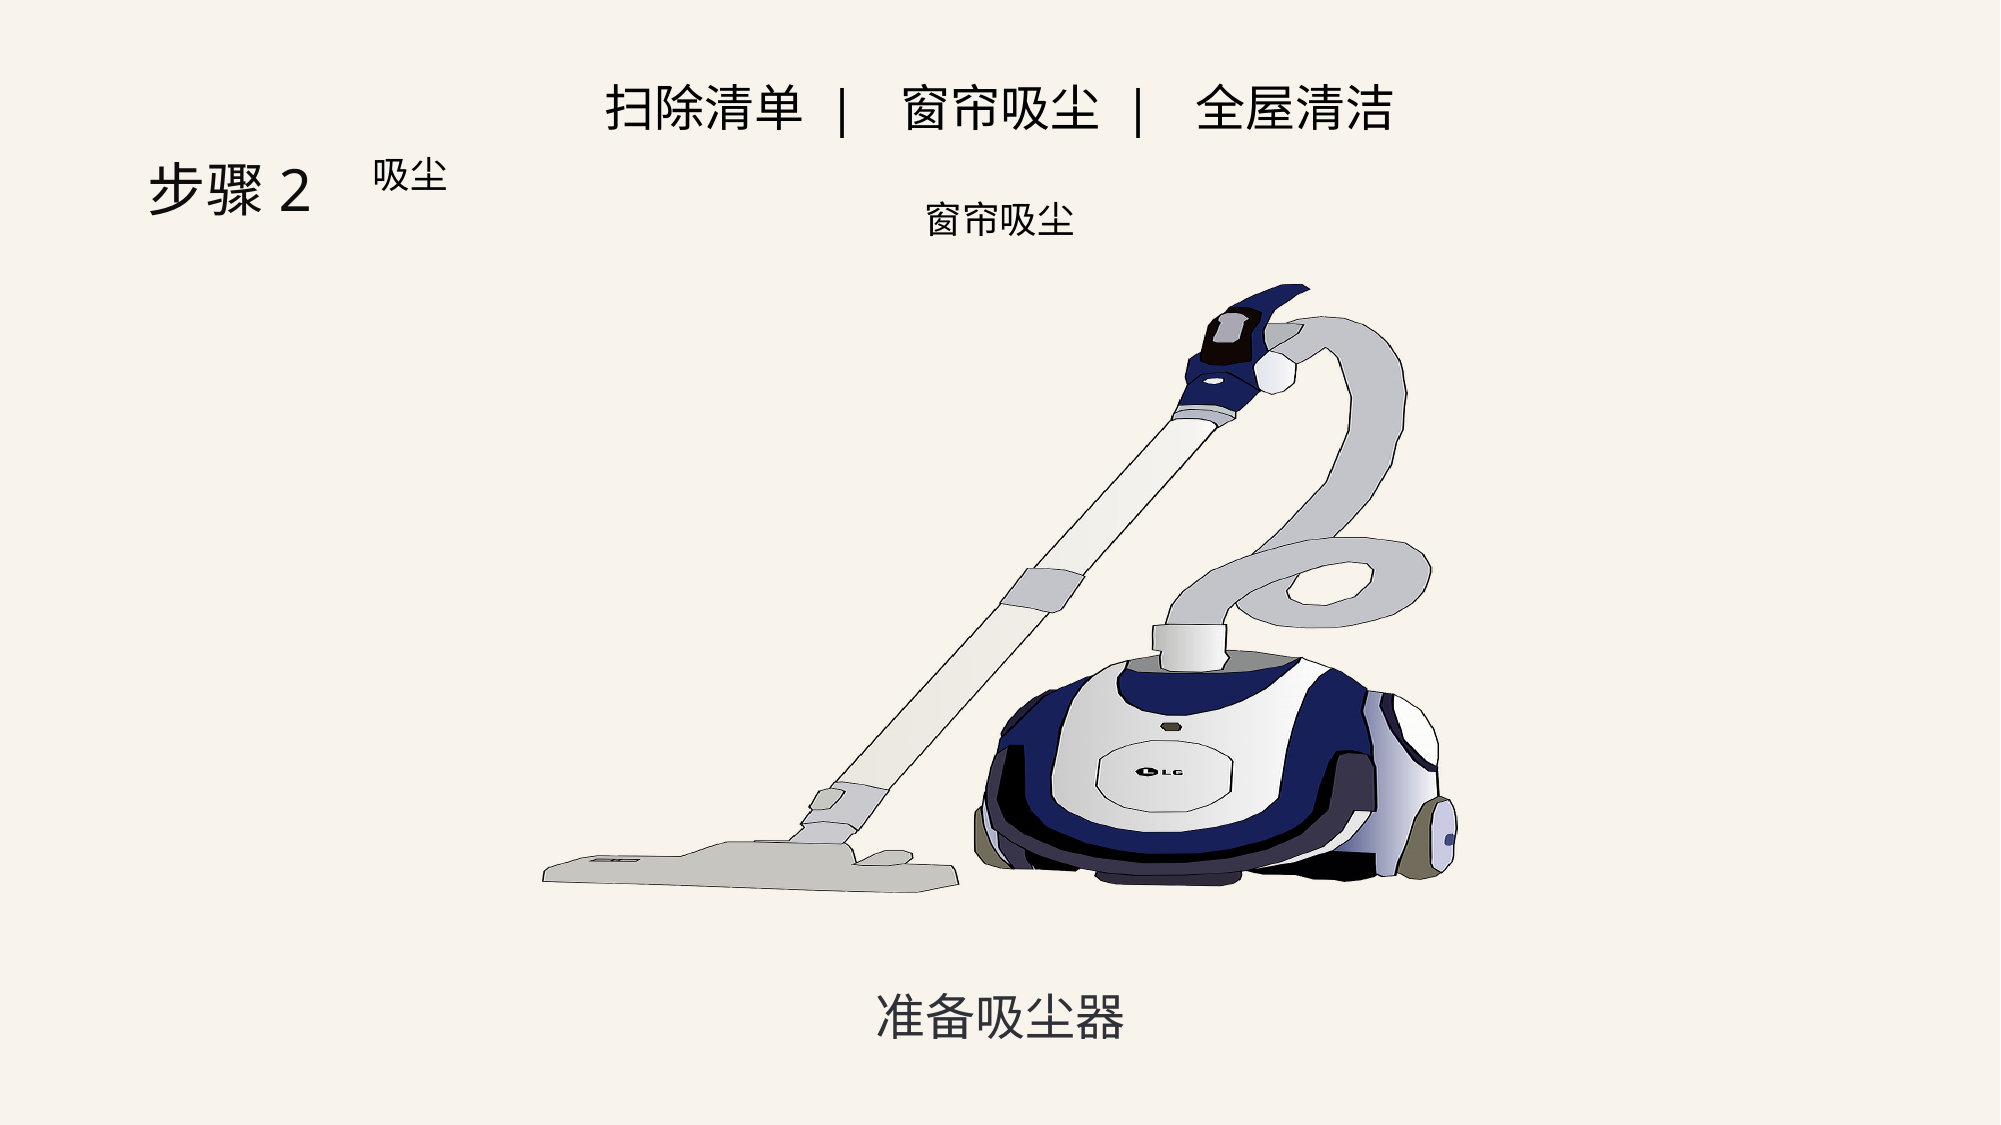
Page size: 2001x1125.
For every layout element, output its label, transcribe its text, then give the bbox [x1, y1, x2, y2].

text_box 窗帘吸尘 [737, 188, 1263, 249]
text_box 扫除清单 | 窗帘吸尘 | 全屋清洁 [357, 69, 1643, 145]
picture [542, 284, 1458, 893]
text_box 步骤2 [133, 145, 358, 230]
text_box 吸尘 [357, 144, 710, 204]
text_box 准备吸尘器 [142, 978, 1858, 1053]
